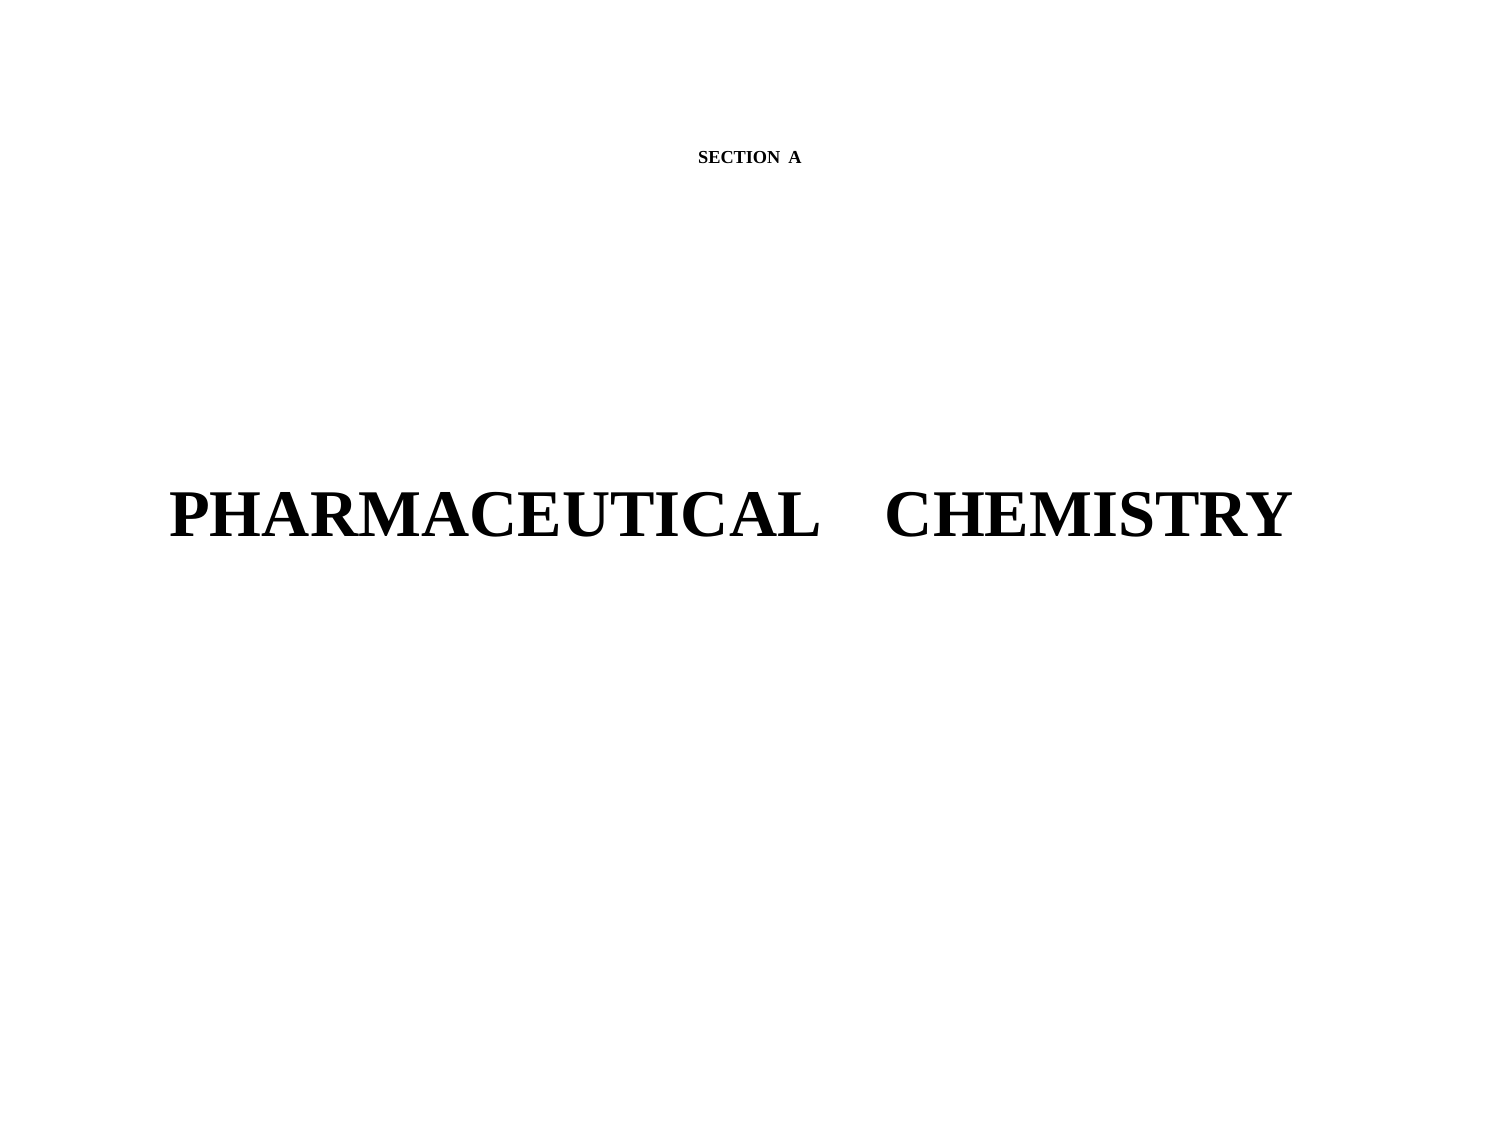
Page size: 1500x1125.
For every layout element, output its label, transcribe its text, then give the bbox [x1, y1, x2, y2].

title SECTION A [75, 50, 1425, 175]
text_box PHARMACEUTICAL CHEMISTRY [137, 462, 1338, 558]
